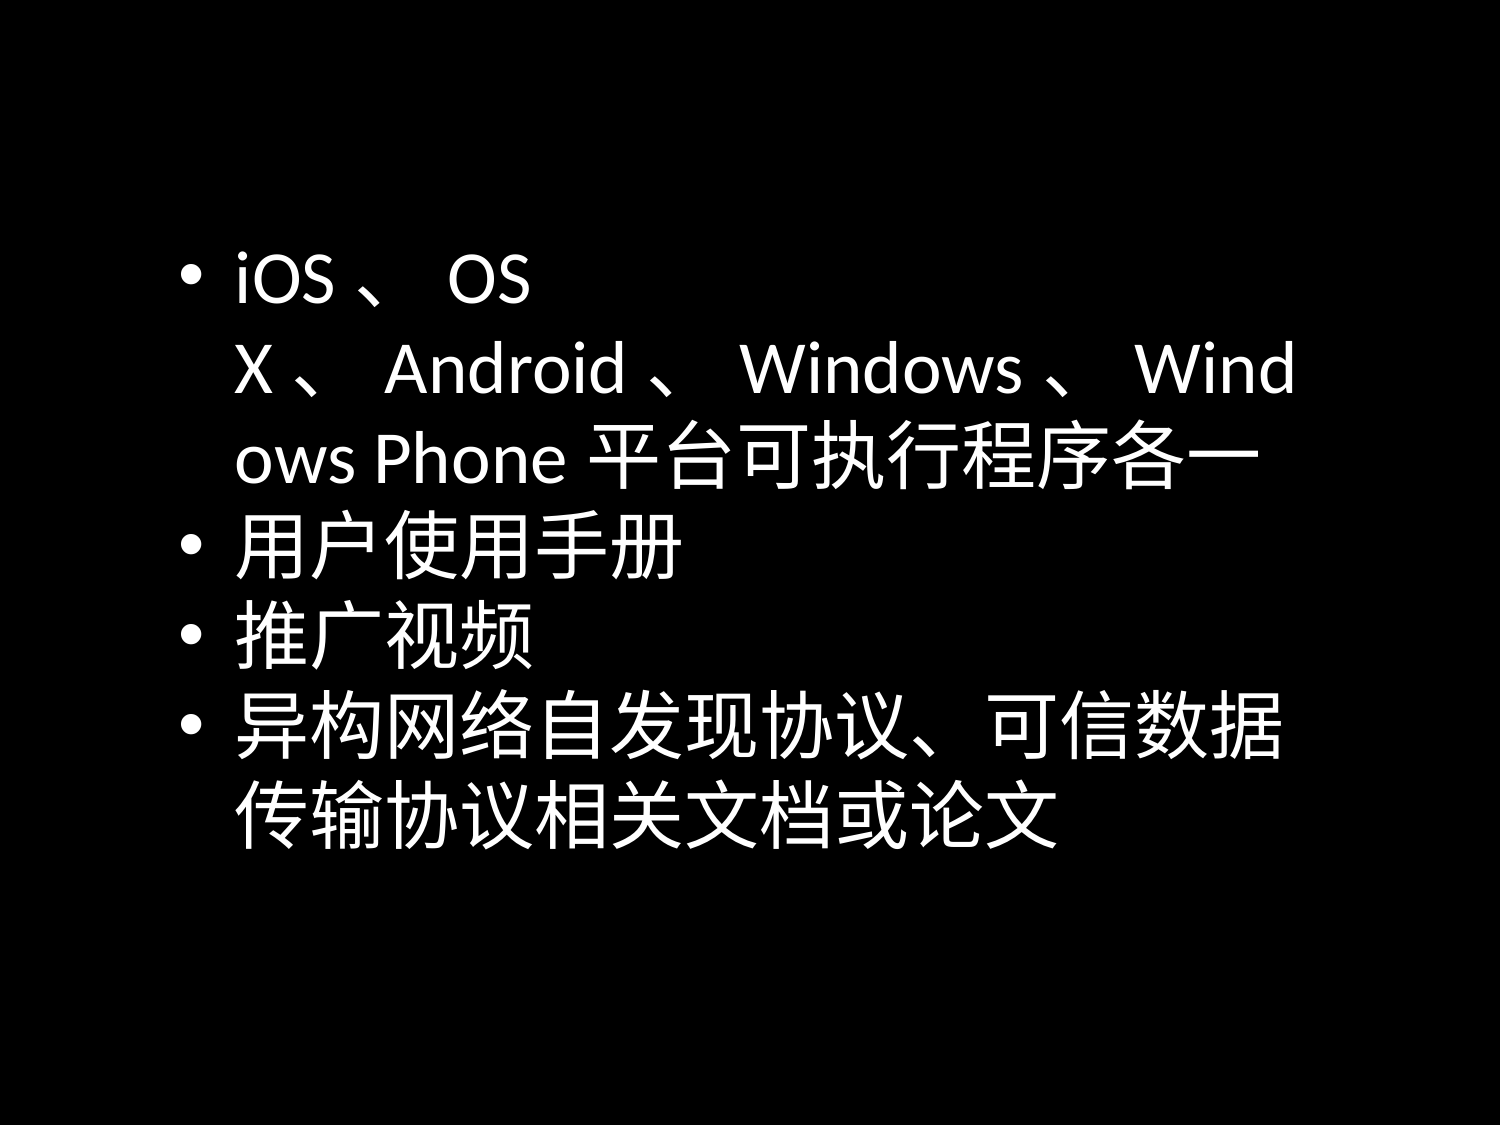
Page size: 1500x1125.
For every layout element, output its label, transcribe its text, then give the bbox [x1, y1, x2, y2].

text_box iOS、OS X、Android、Windows、Windows Phone平台可执行程序各一 用户使用手册 推广视频 异构网络自发现协议、可信数据传输协议相关文档或论文 [163, 220, 1335, 866]
